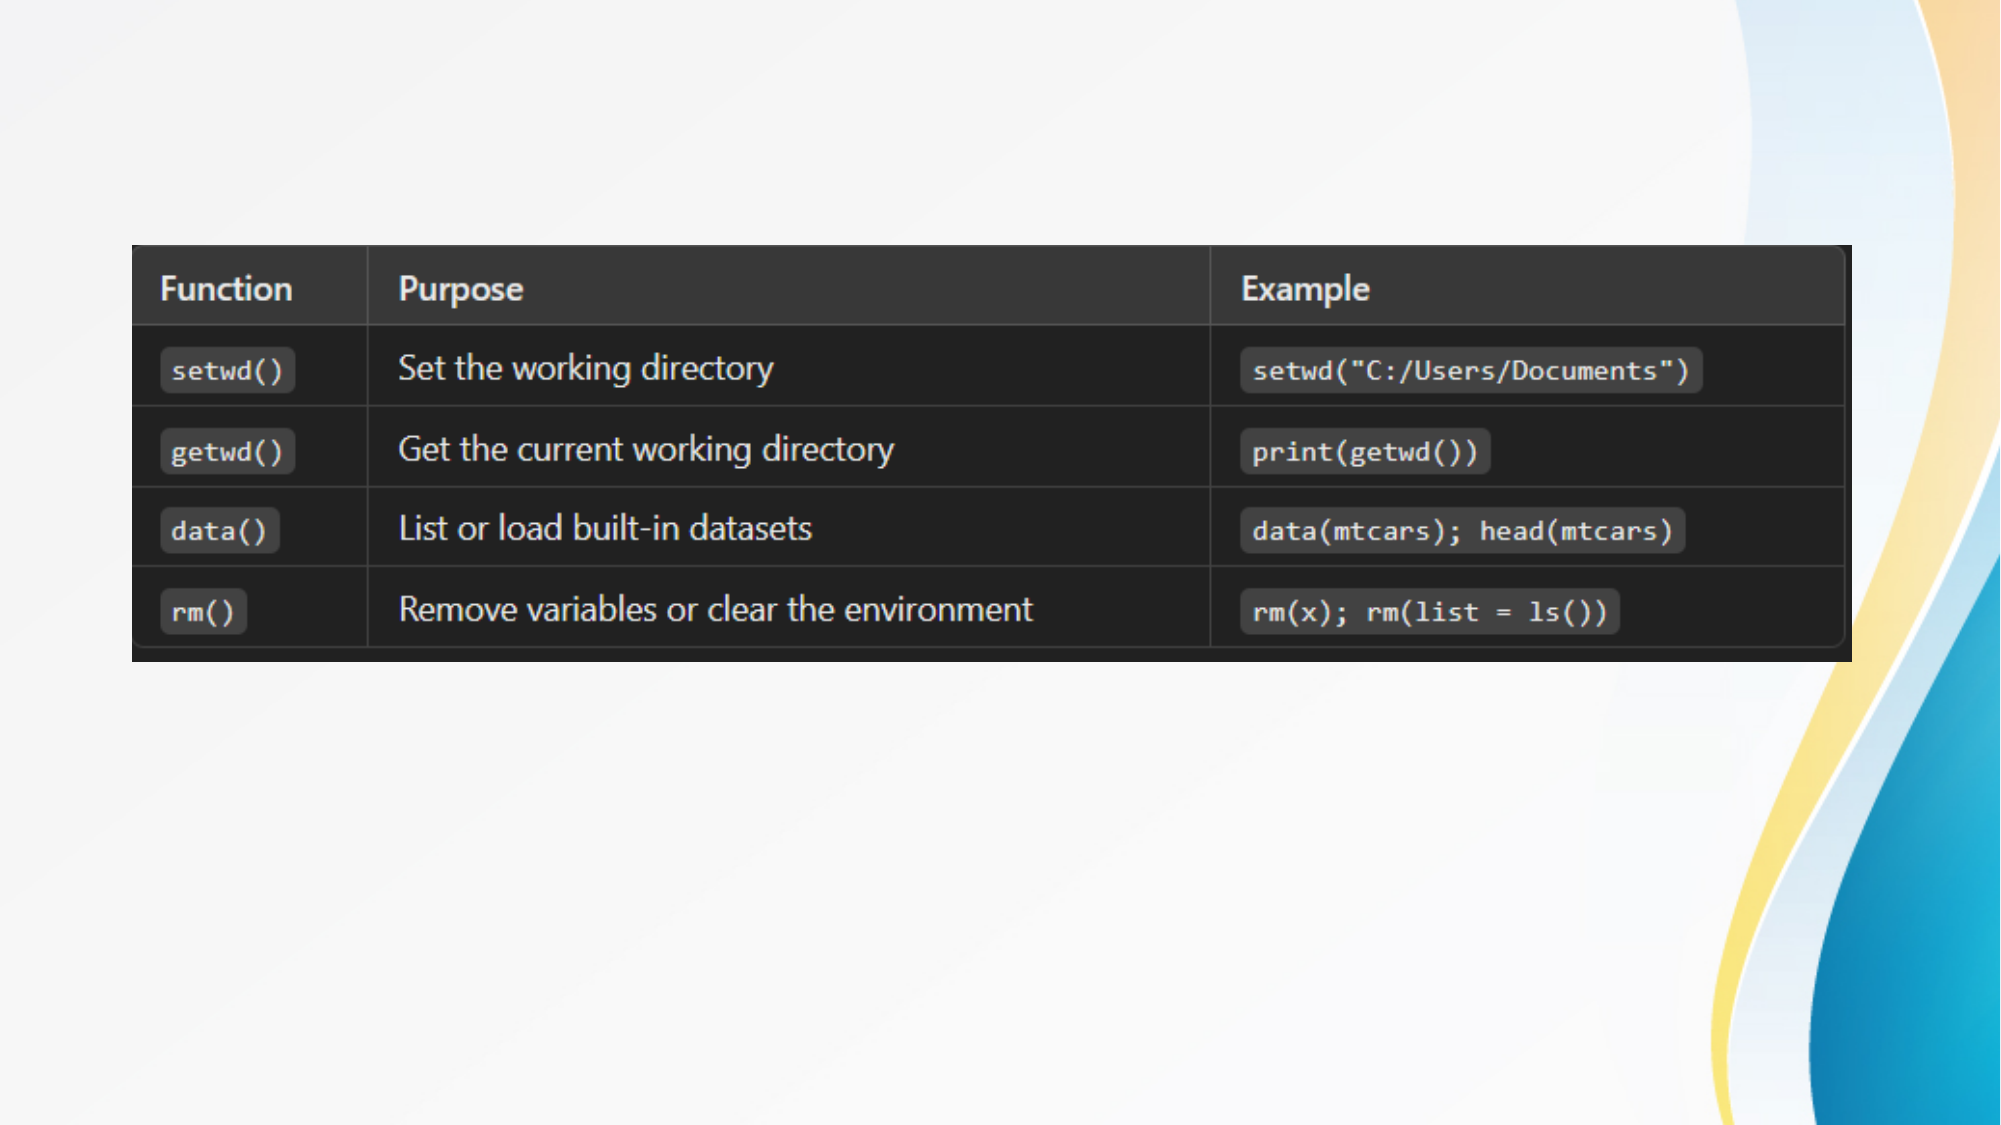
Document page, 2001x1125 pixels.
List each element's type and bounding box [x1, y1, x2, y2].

list [132, 245, 1852, 662]
picture [0, 0, 2001, 1125]
